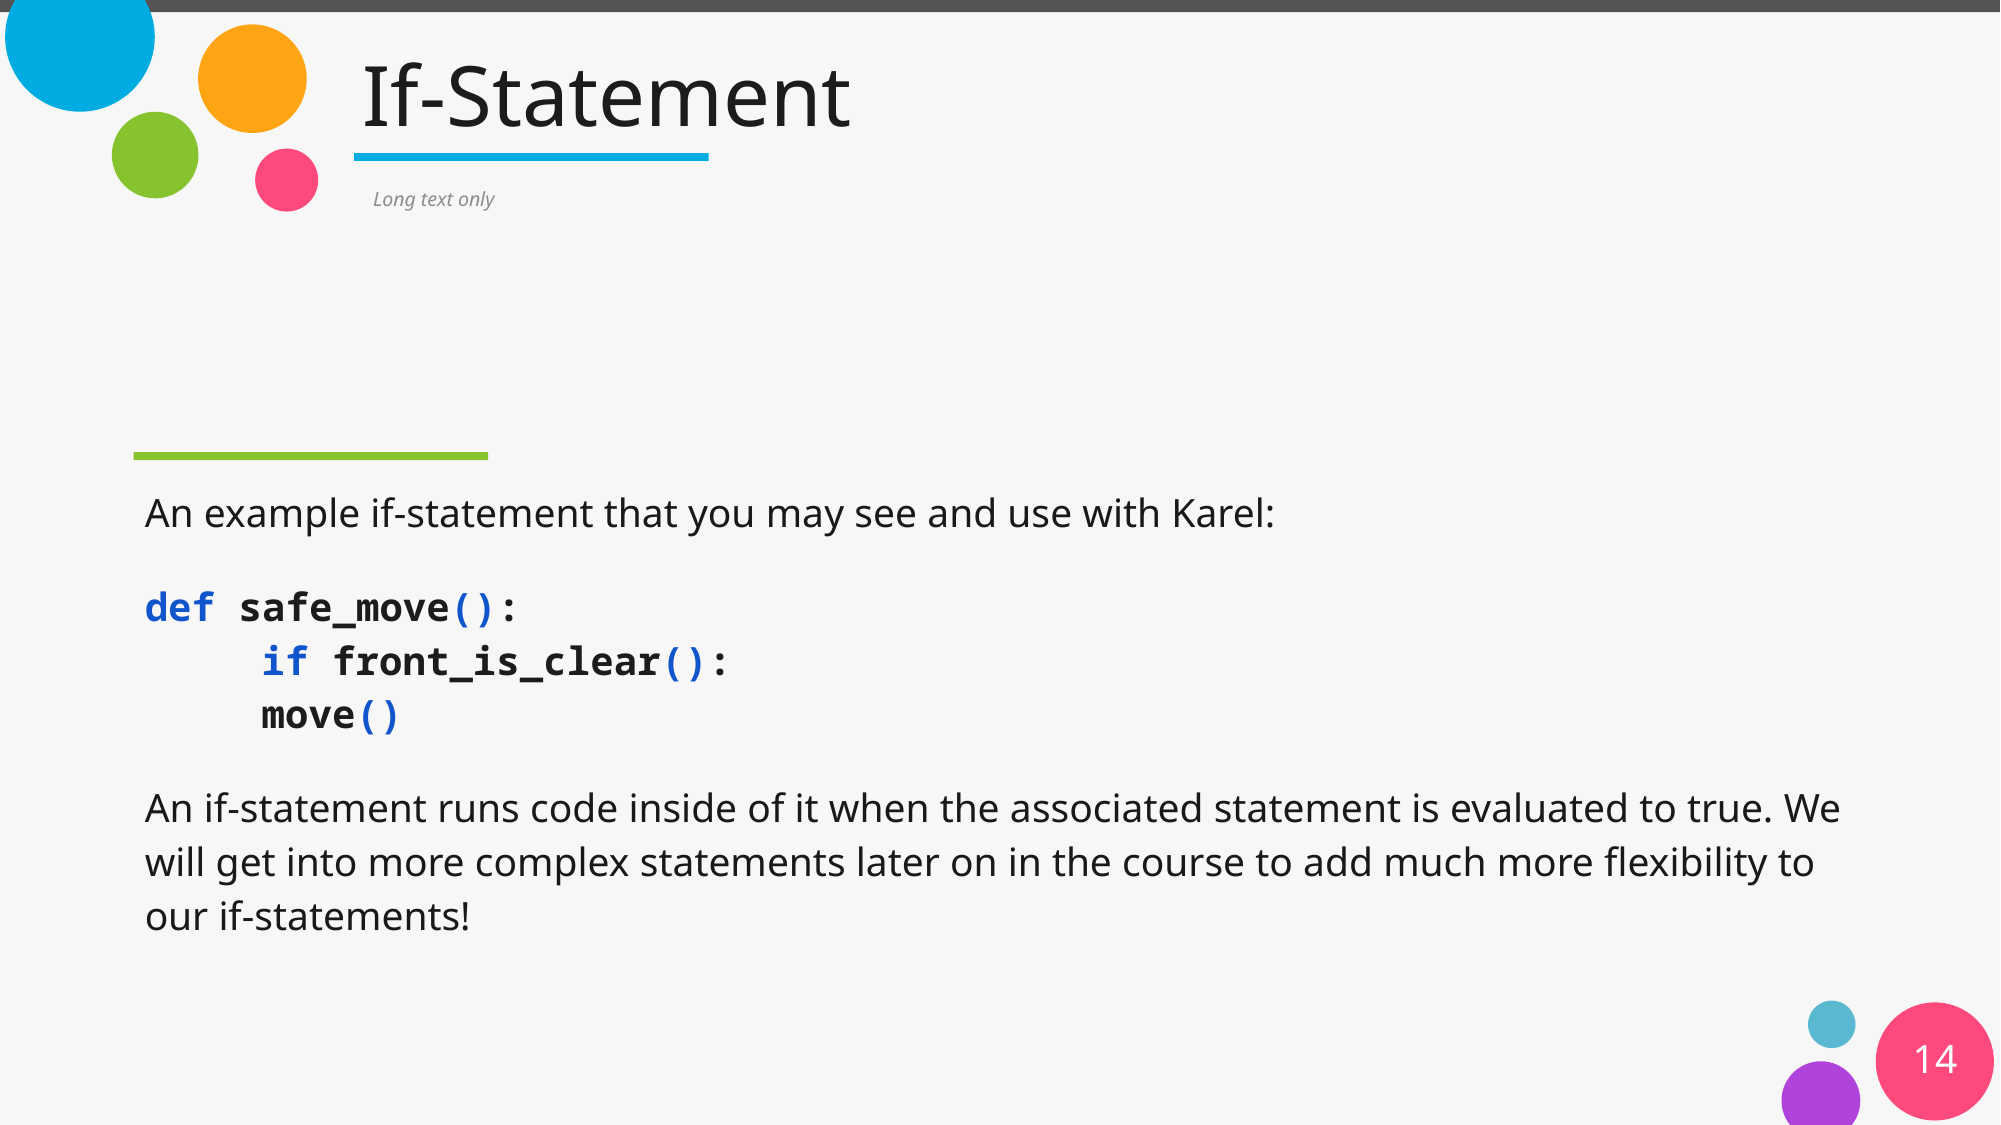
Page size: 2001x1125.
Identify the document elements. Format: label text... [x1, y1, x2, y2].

list Long text only [346, 168, 1914, 224]
list An example if-statement that you may see and use with Karel: def safe_move(): if front_is_clear(): move() An if-statement runs code inside of it when the associated statement is evaluated to true. We will get into more complex statements later on in the course to add much more flexibility to our if-statements! [117, 468, 1890, 957]
slide_number 14 [1875, 1031, 1994, 1092]
title If-Statement [336, 26, 1906, 159]
